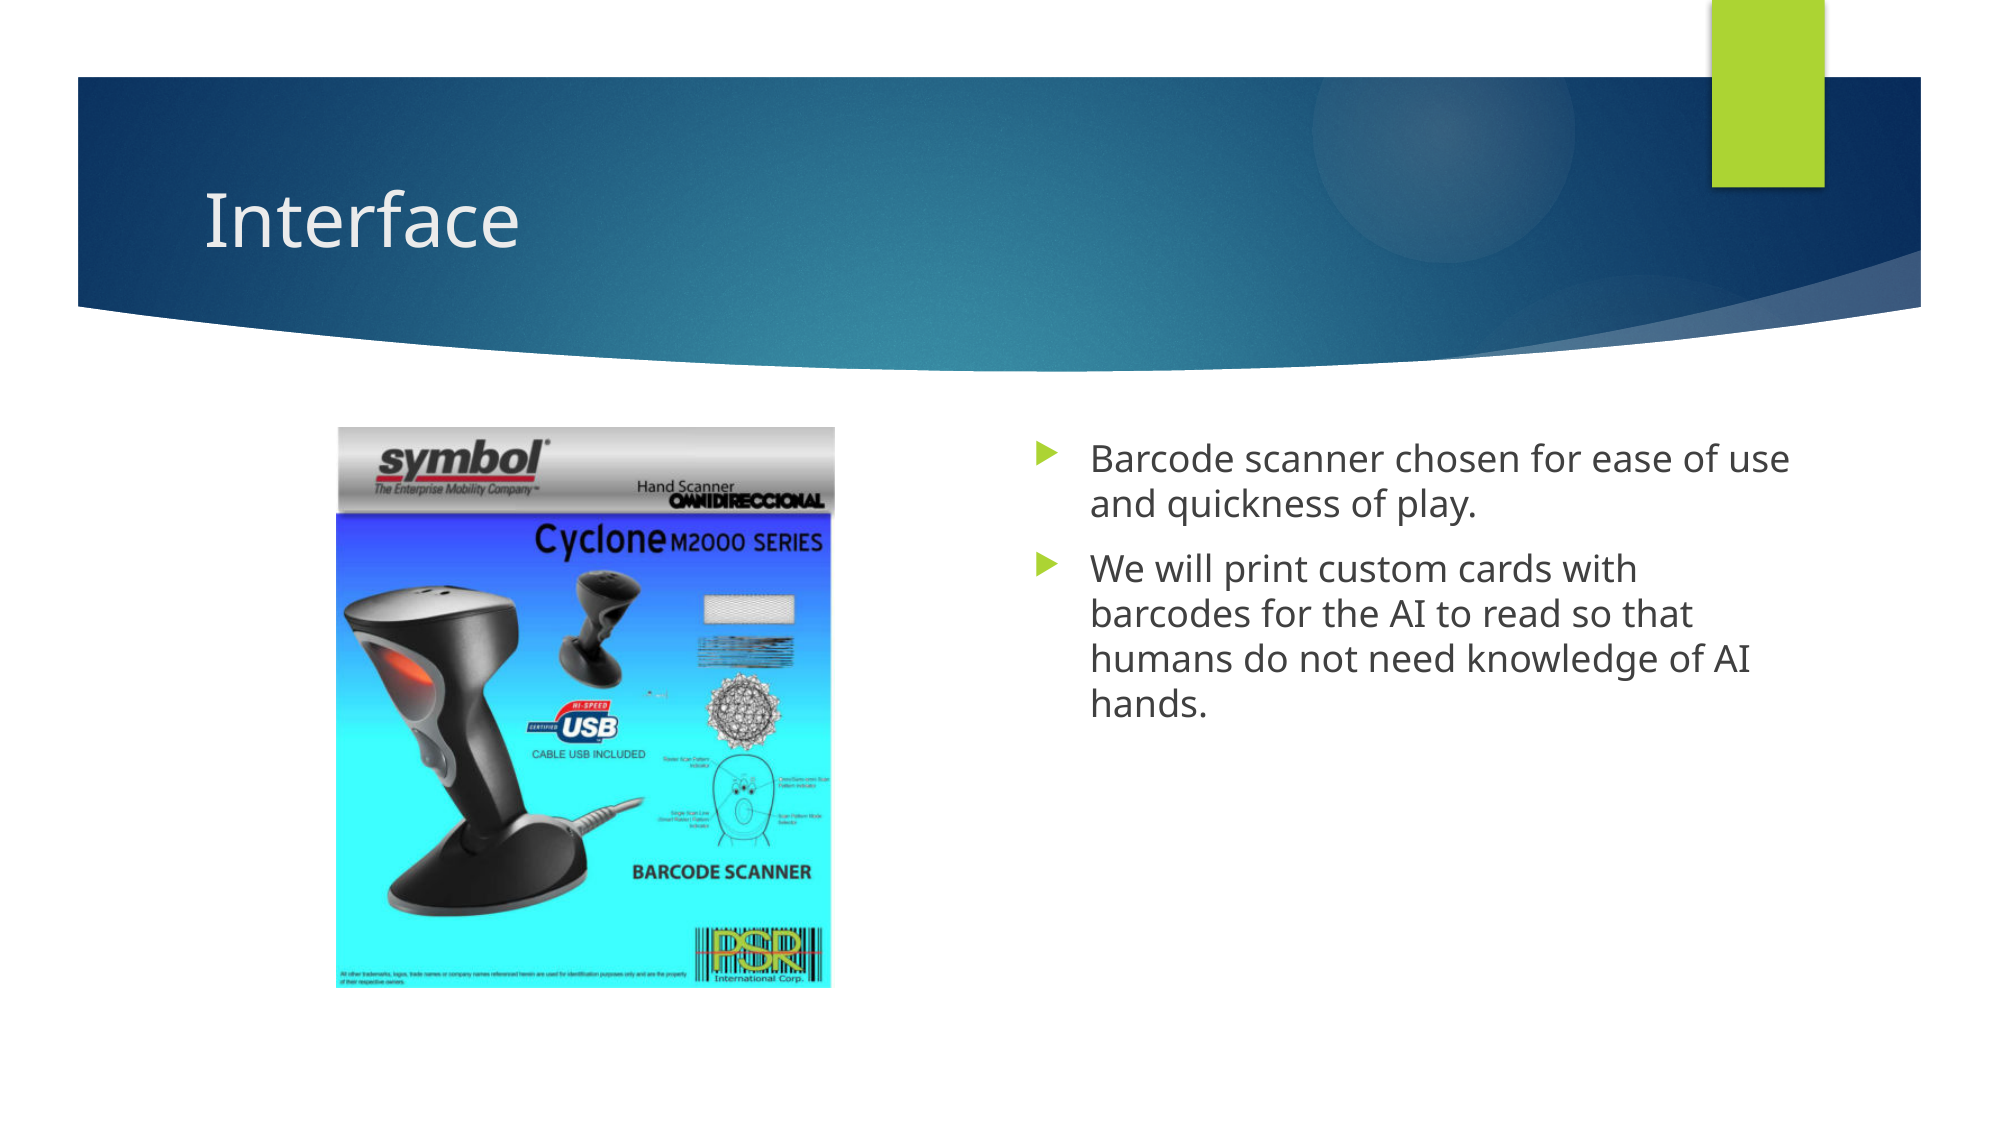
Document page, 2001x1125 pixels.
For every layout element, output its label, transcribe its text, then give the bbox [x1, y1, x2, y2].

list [336, 426, 835, 988]
title Interface [189, 159, 1627, 276]
list Barcode scanner chosen for ease of use and quickness of play. We will print custom cards with barcodes for the AI to read so that humans do not need knowledge of AI hands. [1018, 427, 1810, 988]
